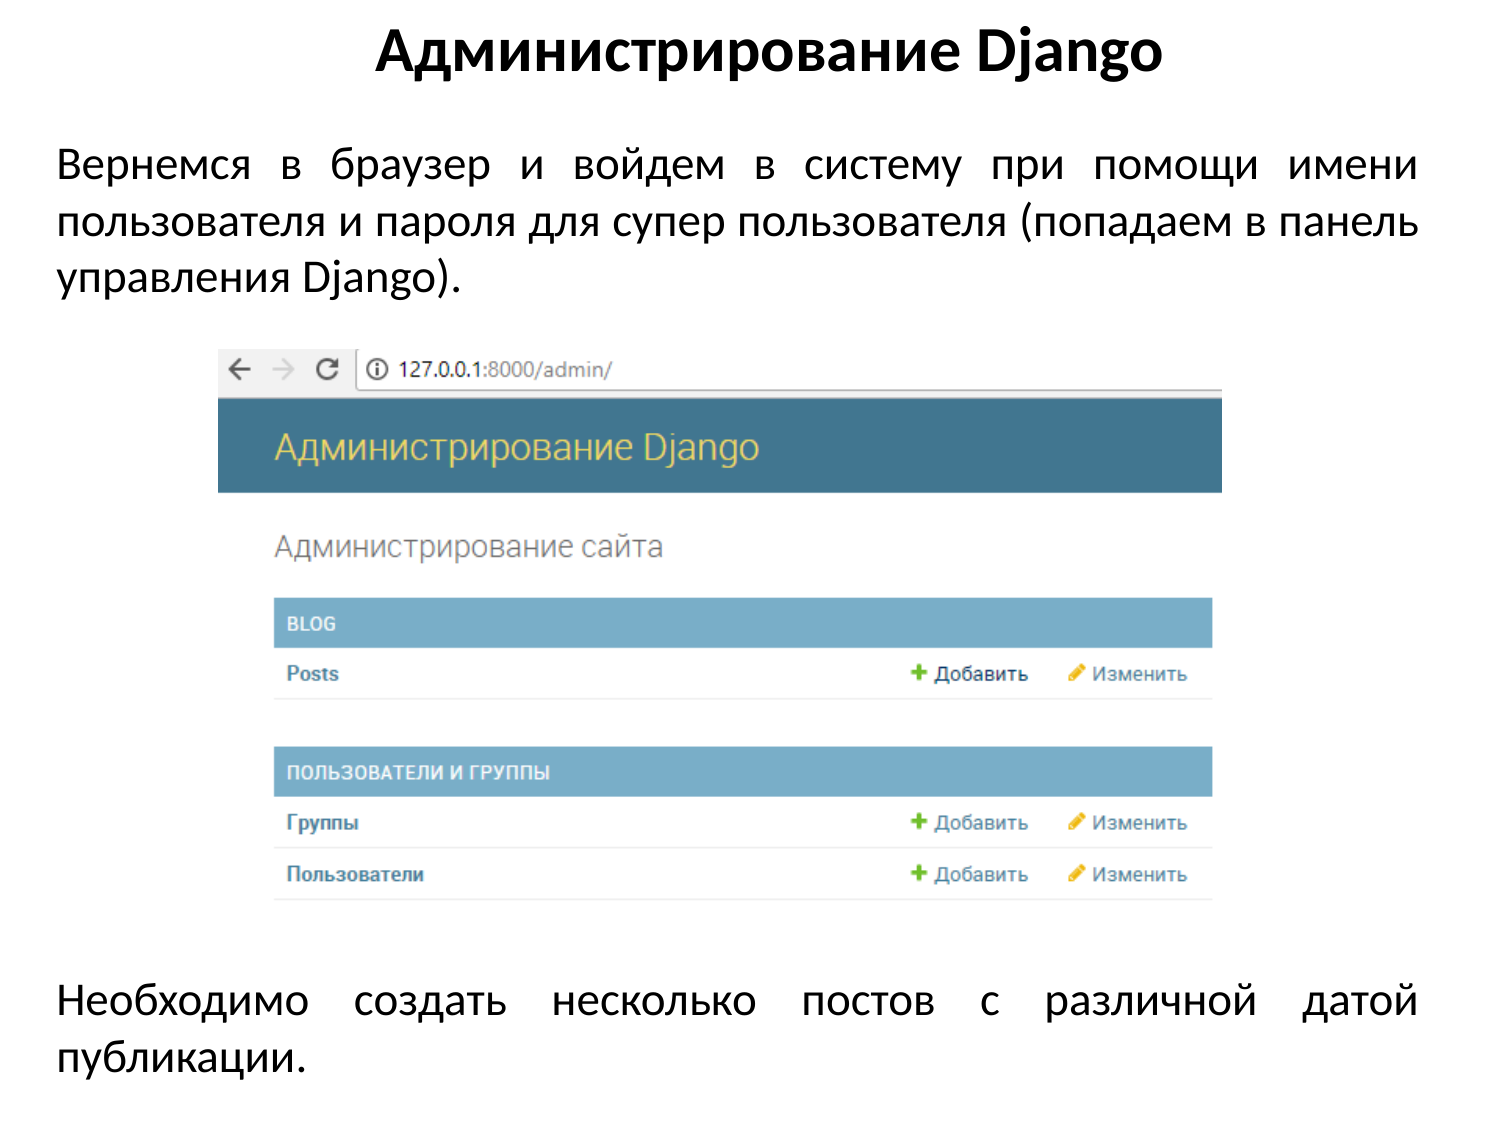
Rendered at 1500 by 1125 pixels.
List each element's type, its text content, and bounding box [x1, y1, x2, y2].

title Администрирование Django [94, 0, 1445, 93]
list Вернемся в браузер и войдем в систему при помощи имени пользователя и пароля для супер пользователя (попадаем в панель управления Django). Необходимо создать несколько постов с различной датой публикации. [41, 125, 1436, 1094]
picture [218, 349, 1222, 927]
